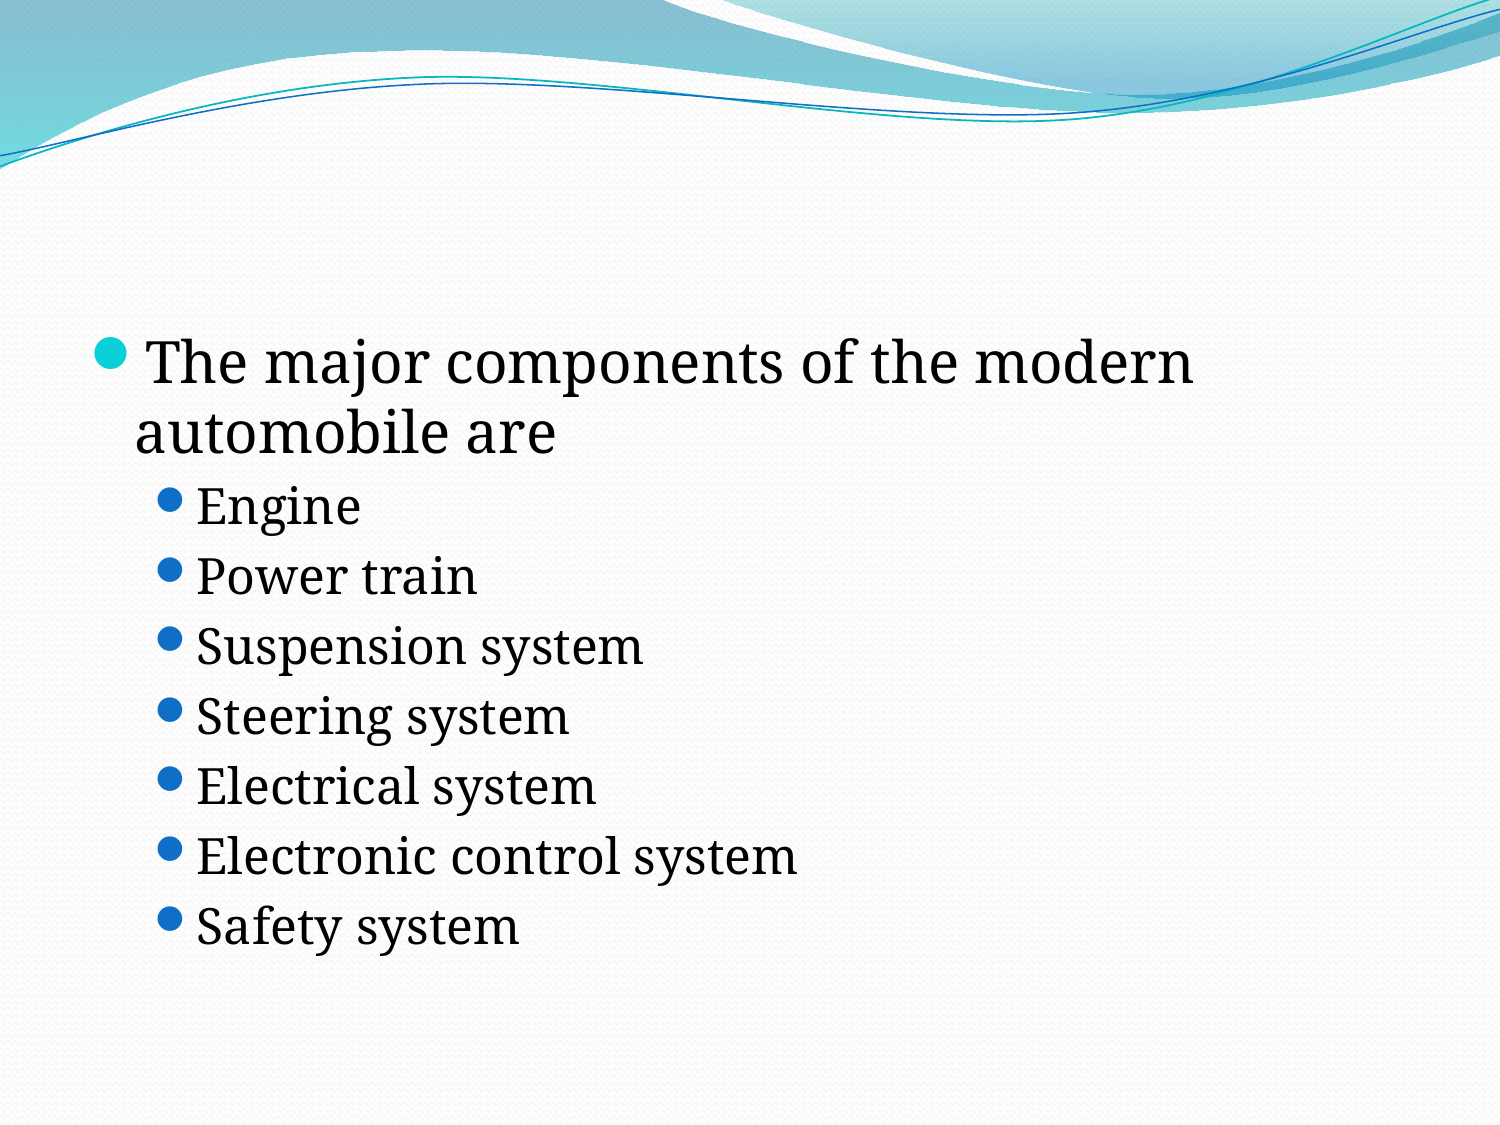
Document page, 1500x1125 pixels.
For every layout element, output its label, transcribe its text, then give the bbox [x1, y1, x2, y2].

list The major components of the modern automobile are Engine Power train Suspension system Steering system Electrical system Electronic control system Safety system [75, 317, 1425, 1038]
